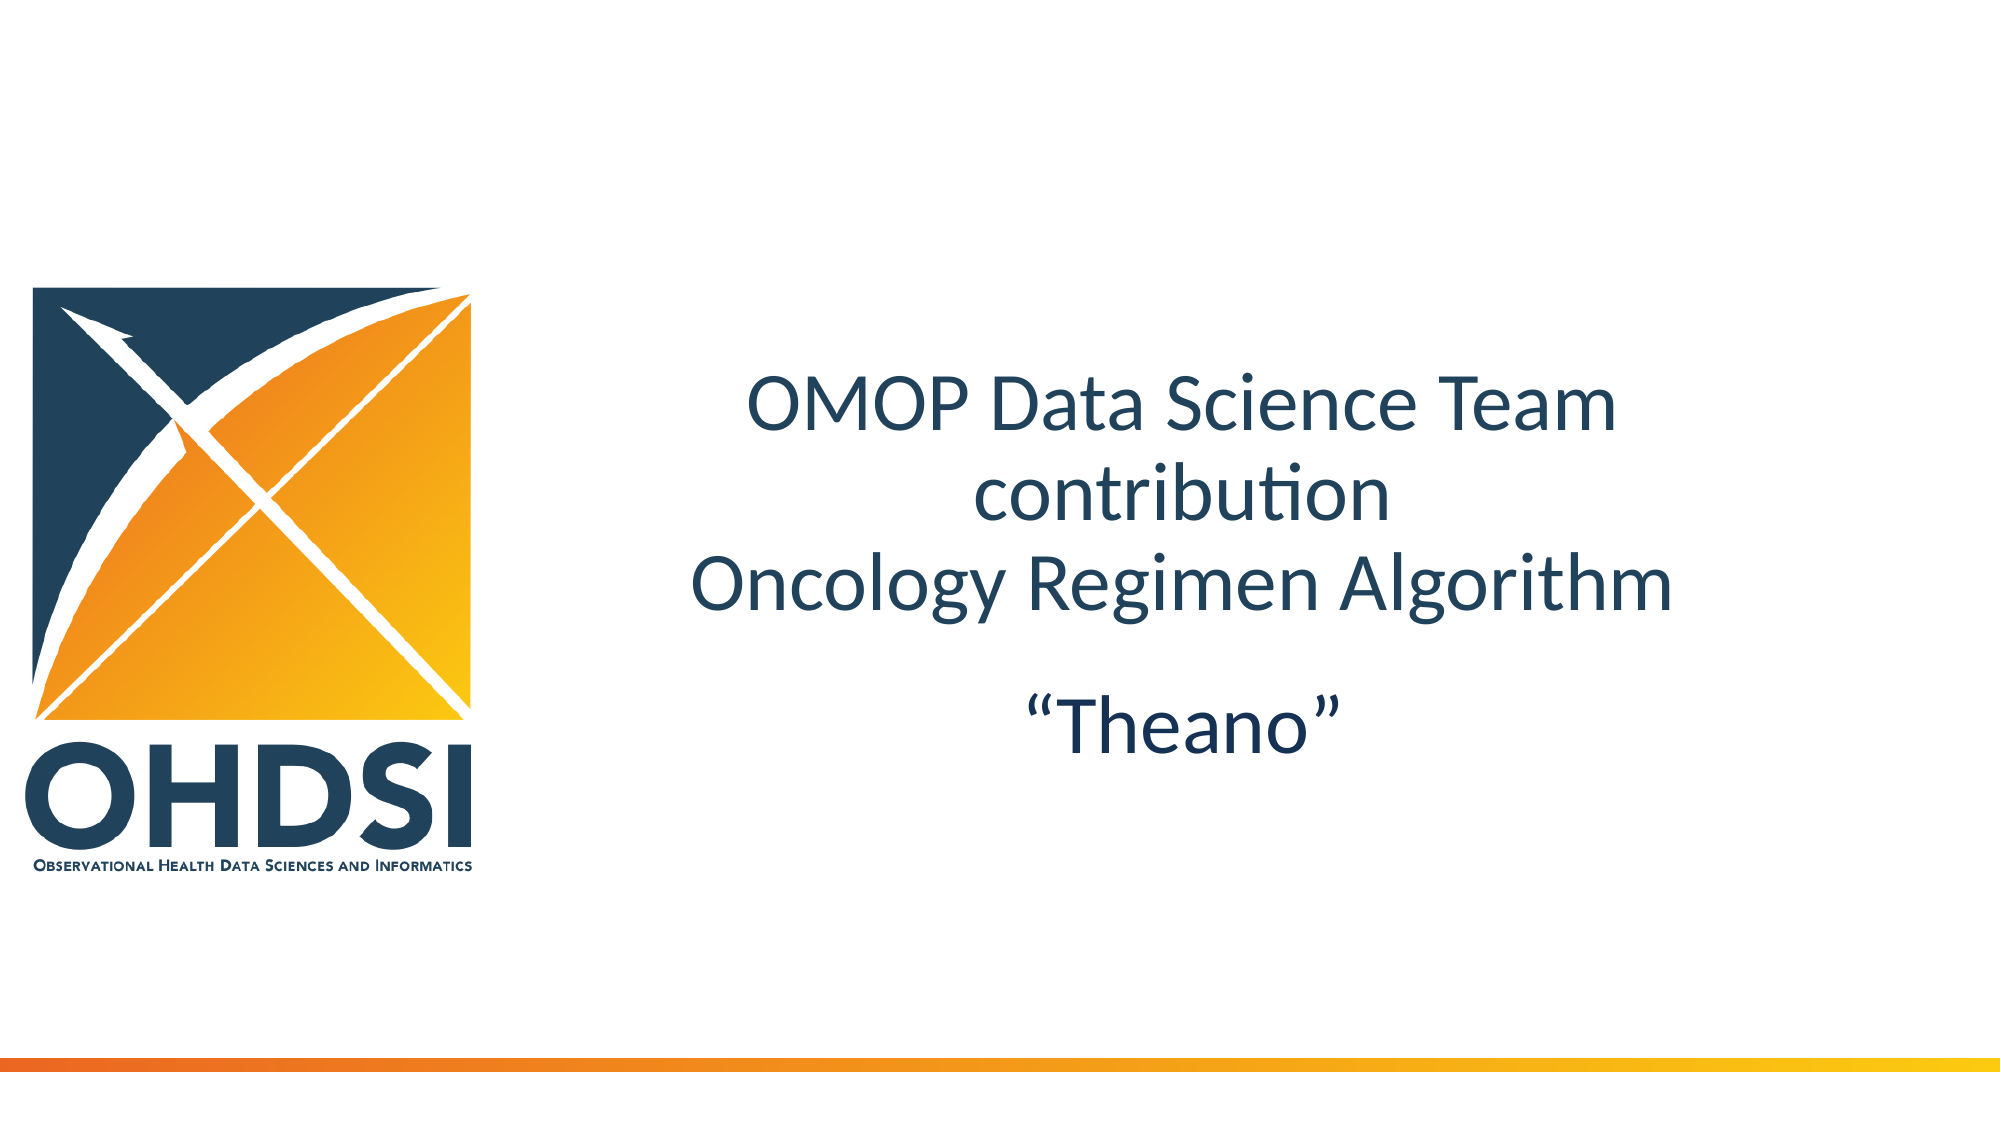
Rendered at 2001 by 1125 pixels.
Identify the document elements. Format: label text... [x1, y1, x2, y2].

title OMOP Data Science Team contribution Oncology Regimen Algorithm [516, 349, 1850, 638]
picture [0, 237, 529, 920]
subtitle “Theano” [516, 662, 1850, 950]
